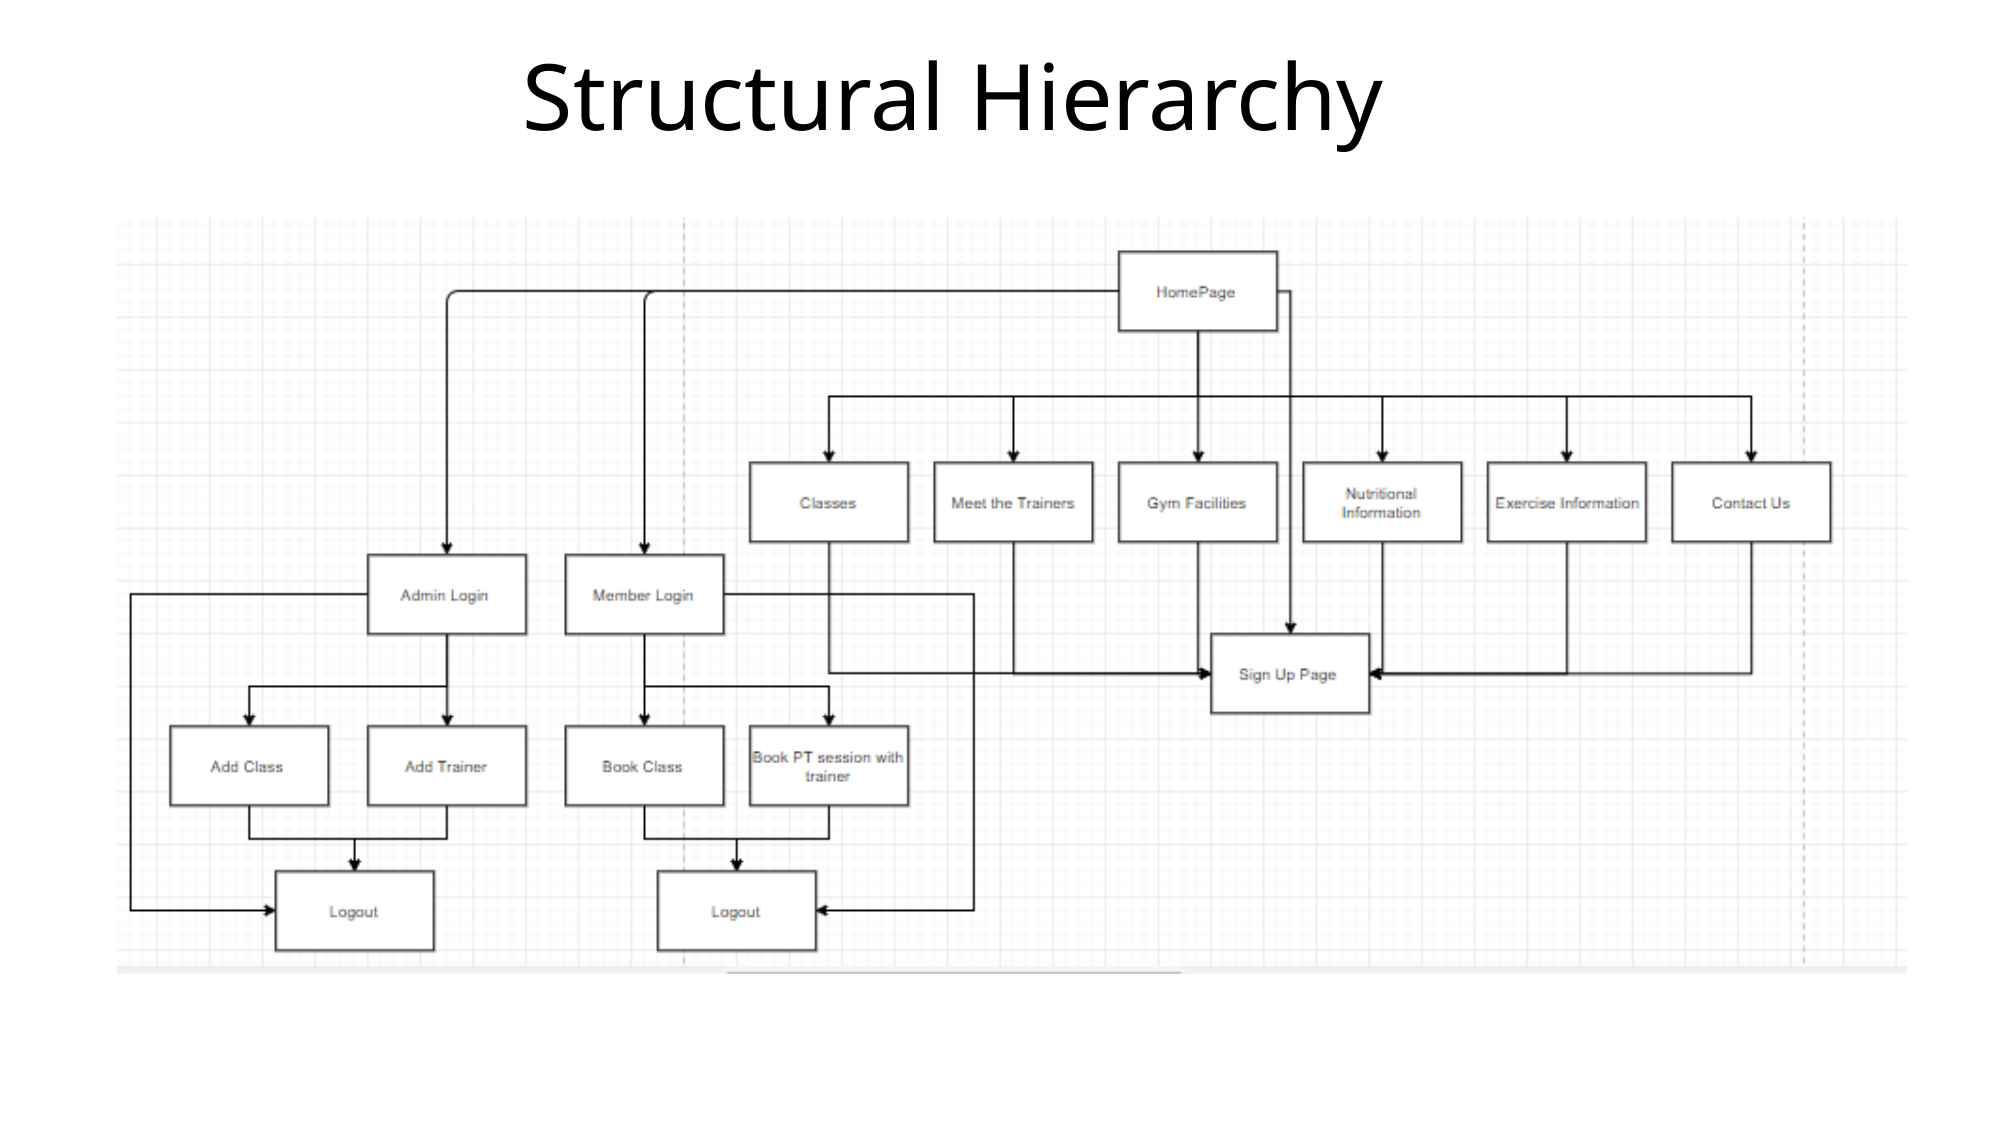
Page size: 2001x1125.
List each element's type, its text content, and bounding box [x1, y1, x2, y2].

picture [117, 217, 1907, 974]
text_box Structural Hierarchy [215, 44, 1692, 217]
